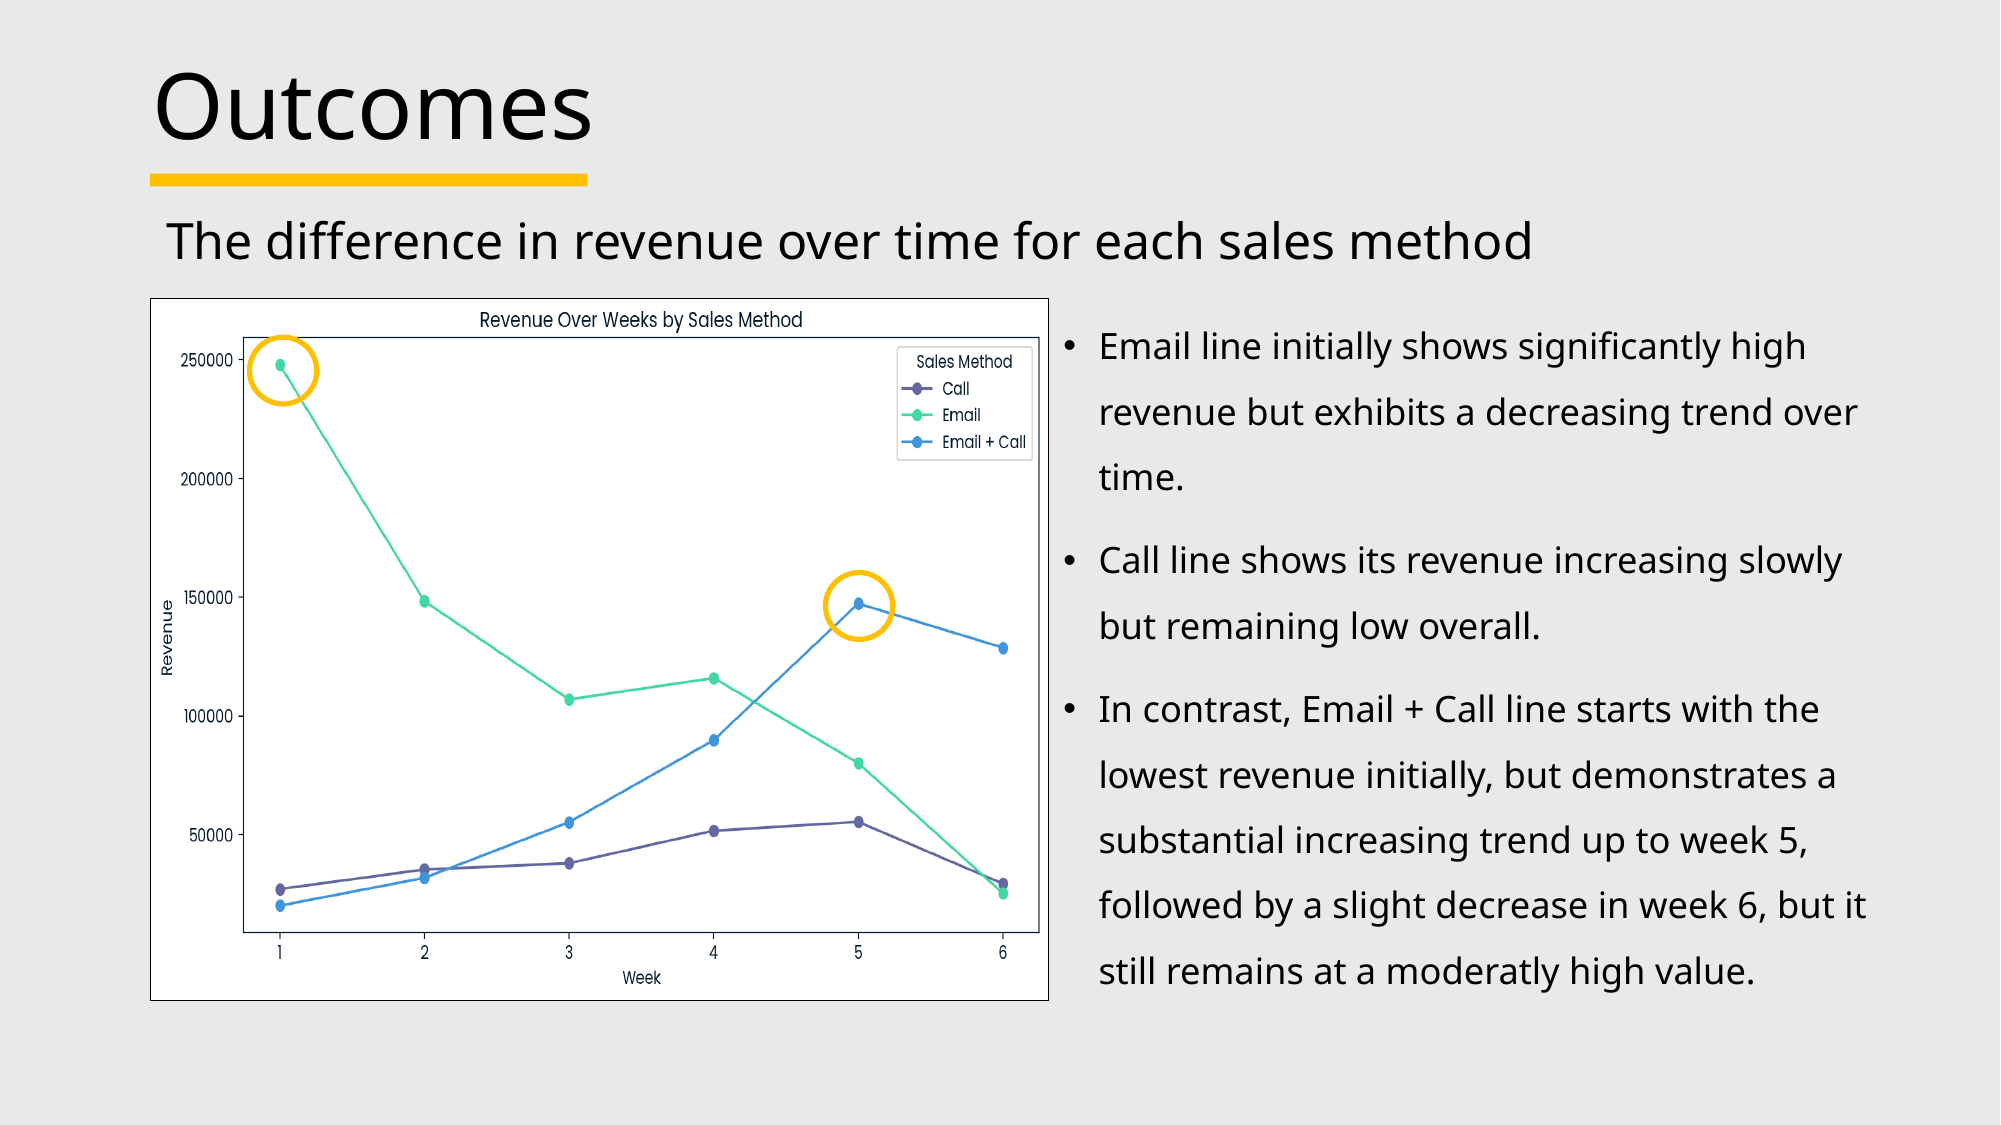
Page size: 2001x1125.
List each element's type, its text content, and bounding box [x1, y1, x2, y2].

text_box The difference in revenue over time for each sales method [150, 209, 1863, 280]
picture [150, 298, 1049, 1002]
text_box Email line initially shows significantly high revenue but exhibits a decreasing trend over time. Call line shows its revenue increasing slowly but remaining low overall. In contrast, Email + Call line starts with the lowest revenue initially, but demonstrates a substantial increasing trend up to week 5, followed by a slight decrease in week 6, but it still remains at a moderatly high value. [1048, 294, 1888, 1001]
title Outcomes [137, 1, 1863, 219]
